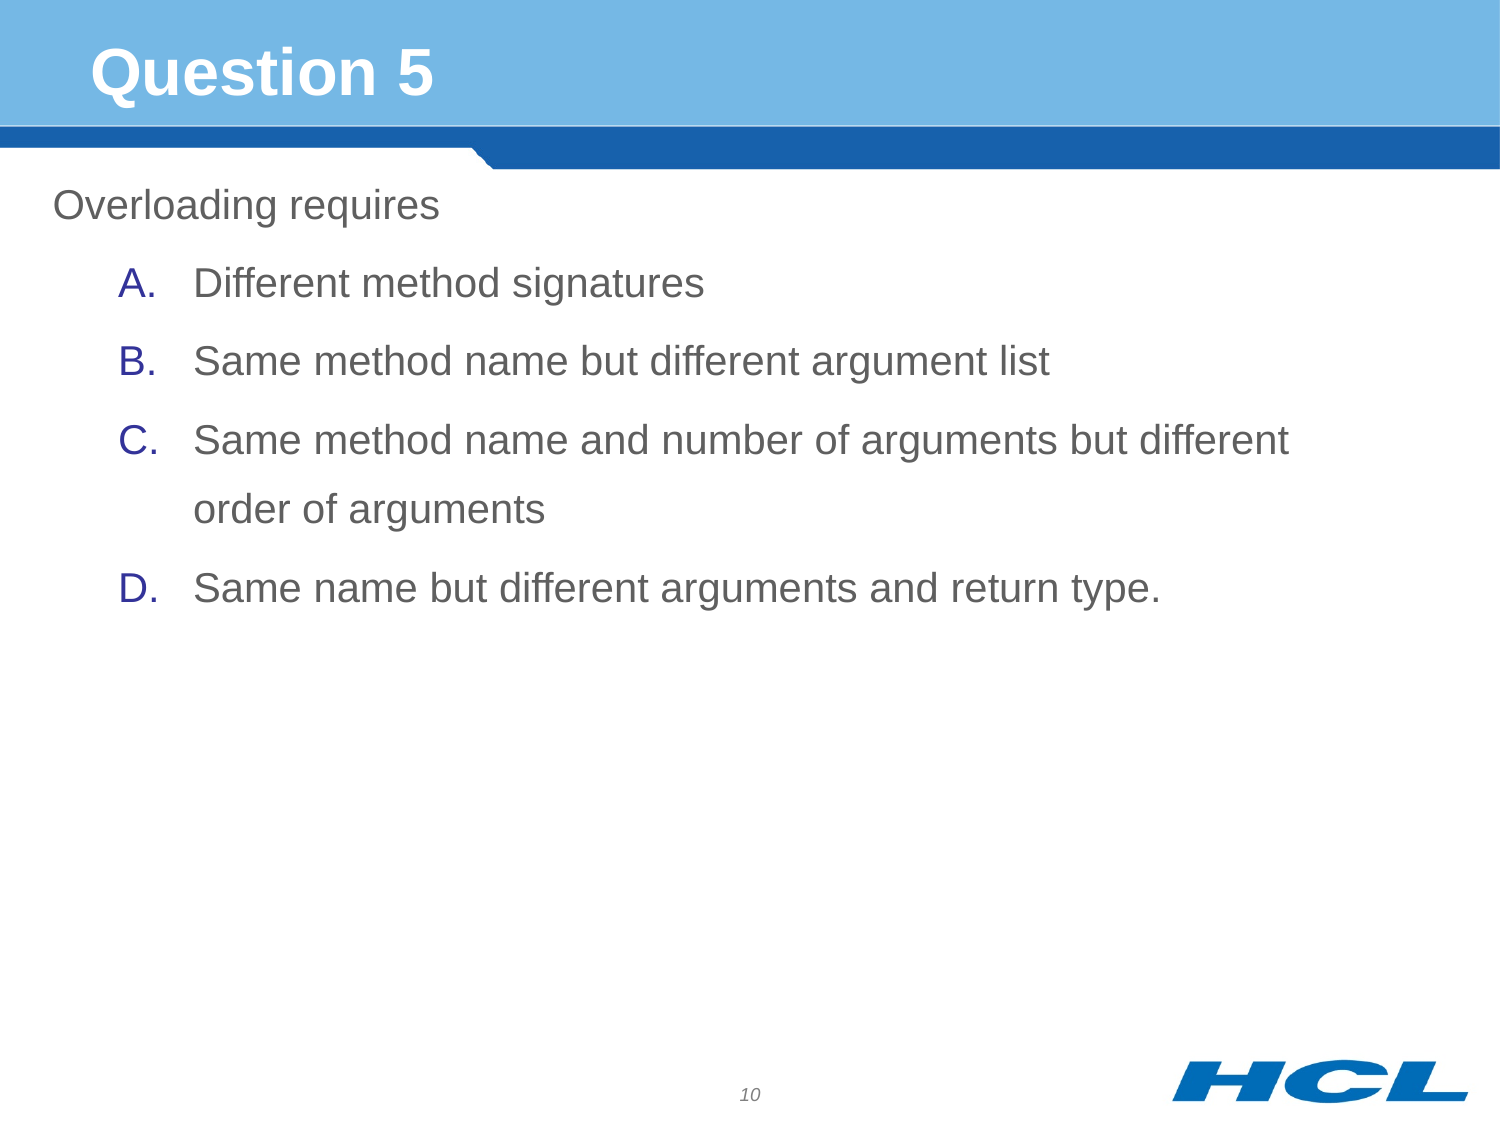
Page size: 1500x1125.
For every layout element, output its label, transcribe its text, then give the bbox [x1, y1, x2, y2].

slide_number 10 [574, 1074, 926, 1115]
title Question 5 [74, 0, 1426, 138]
picture [1140, 1050, 1500, 1109]
list Overloading requires Different method signatures Same method name but different argument list Same method name and number of arguments but different order of arguments Same name but different arguments and return type. [37, 149, 1413, 1026]
picture [0, 0, 1500, 188]
